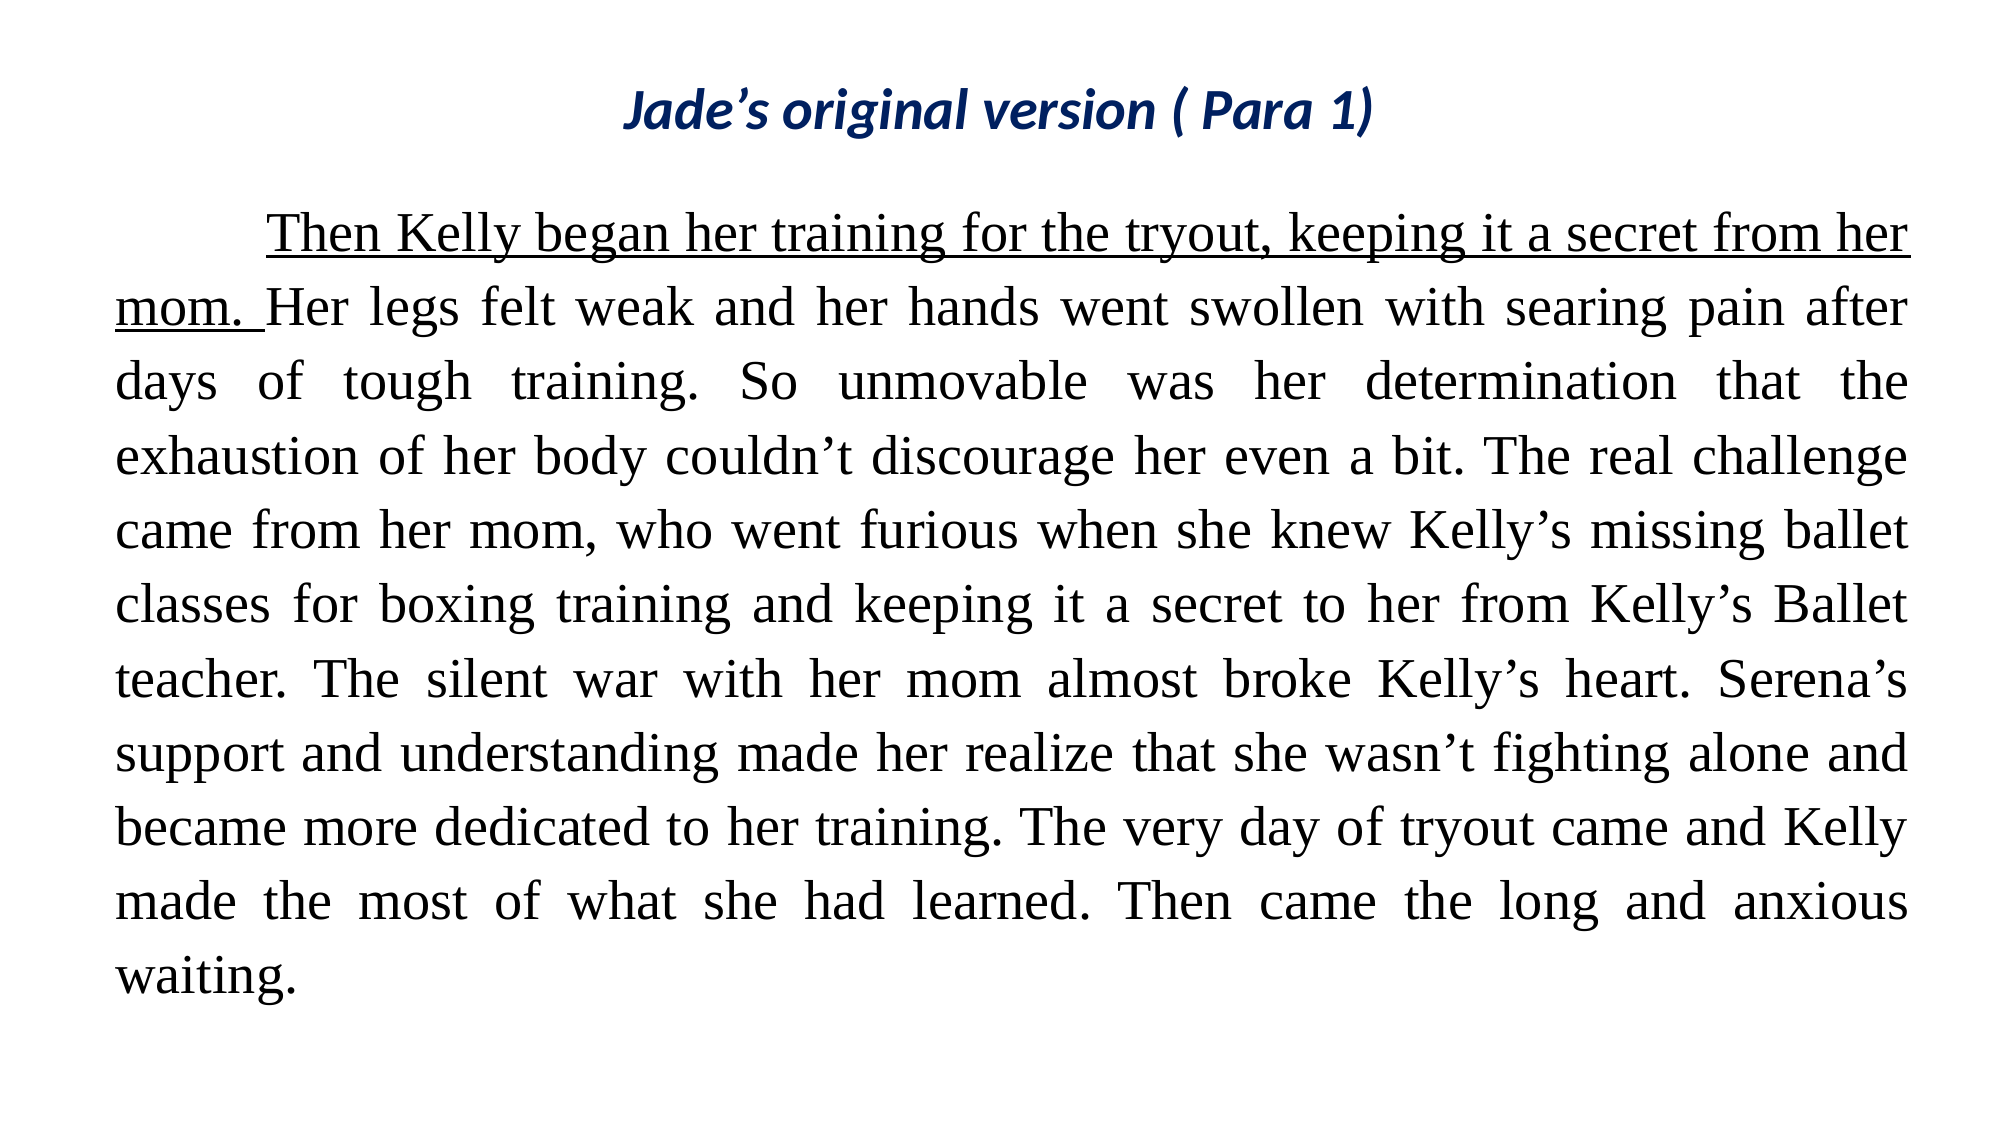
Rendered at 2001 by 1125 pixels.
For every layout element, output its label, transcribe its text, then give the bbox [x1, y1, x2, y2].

list Then Kelly began her training for the tryout, keeping it a secret from her mom. Her legs felt weak and her hands went swollen with searing pain after days of tough training. So unmovable was her determination that the exhaustion of her body couldn’t discourage her even a bit. The real challenge came from her mom, who went furious when she knew Kelly’s missing ballet classes for boxing training and keeping it a secret to her from Kelly’s Ballet teacher. The silent war with her mom almost broke Kelly’s heart. Serena’s support and understanding made her realize that she wasn’t fighting alone and became more dedicated to her training. The very day of tryout came and Kelly made the most of what she had learned. Then came the long and anxious waiting. [100, 181, 1927, 1111]
title Jade’s original version ( Para 1) [137, 2, 1863, 181]
